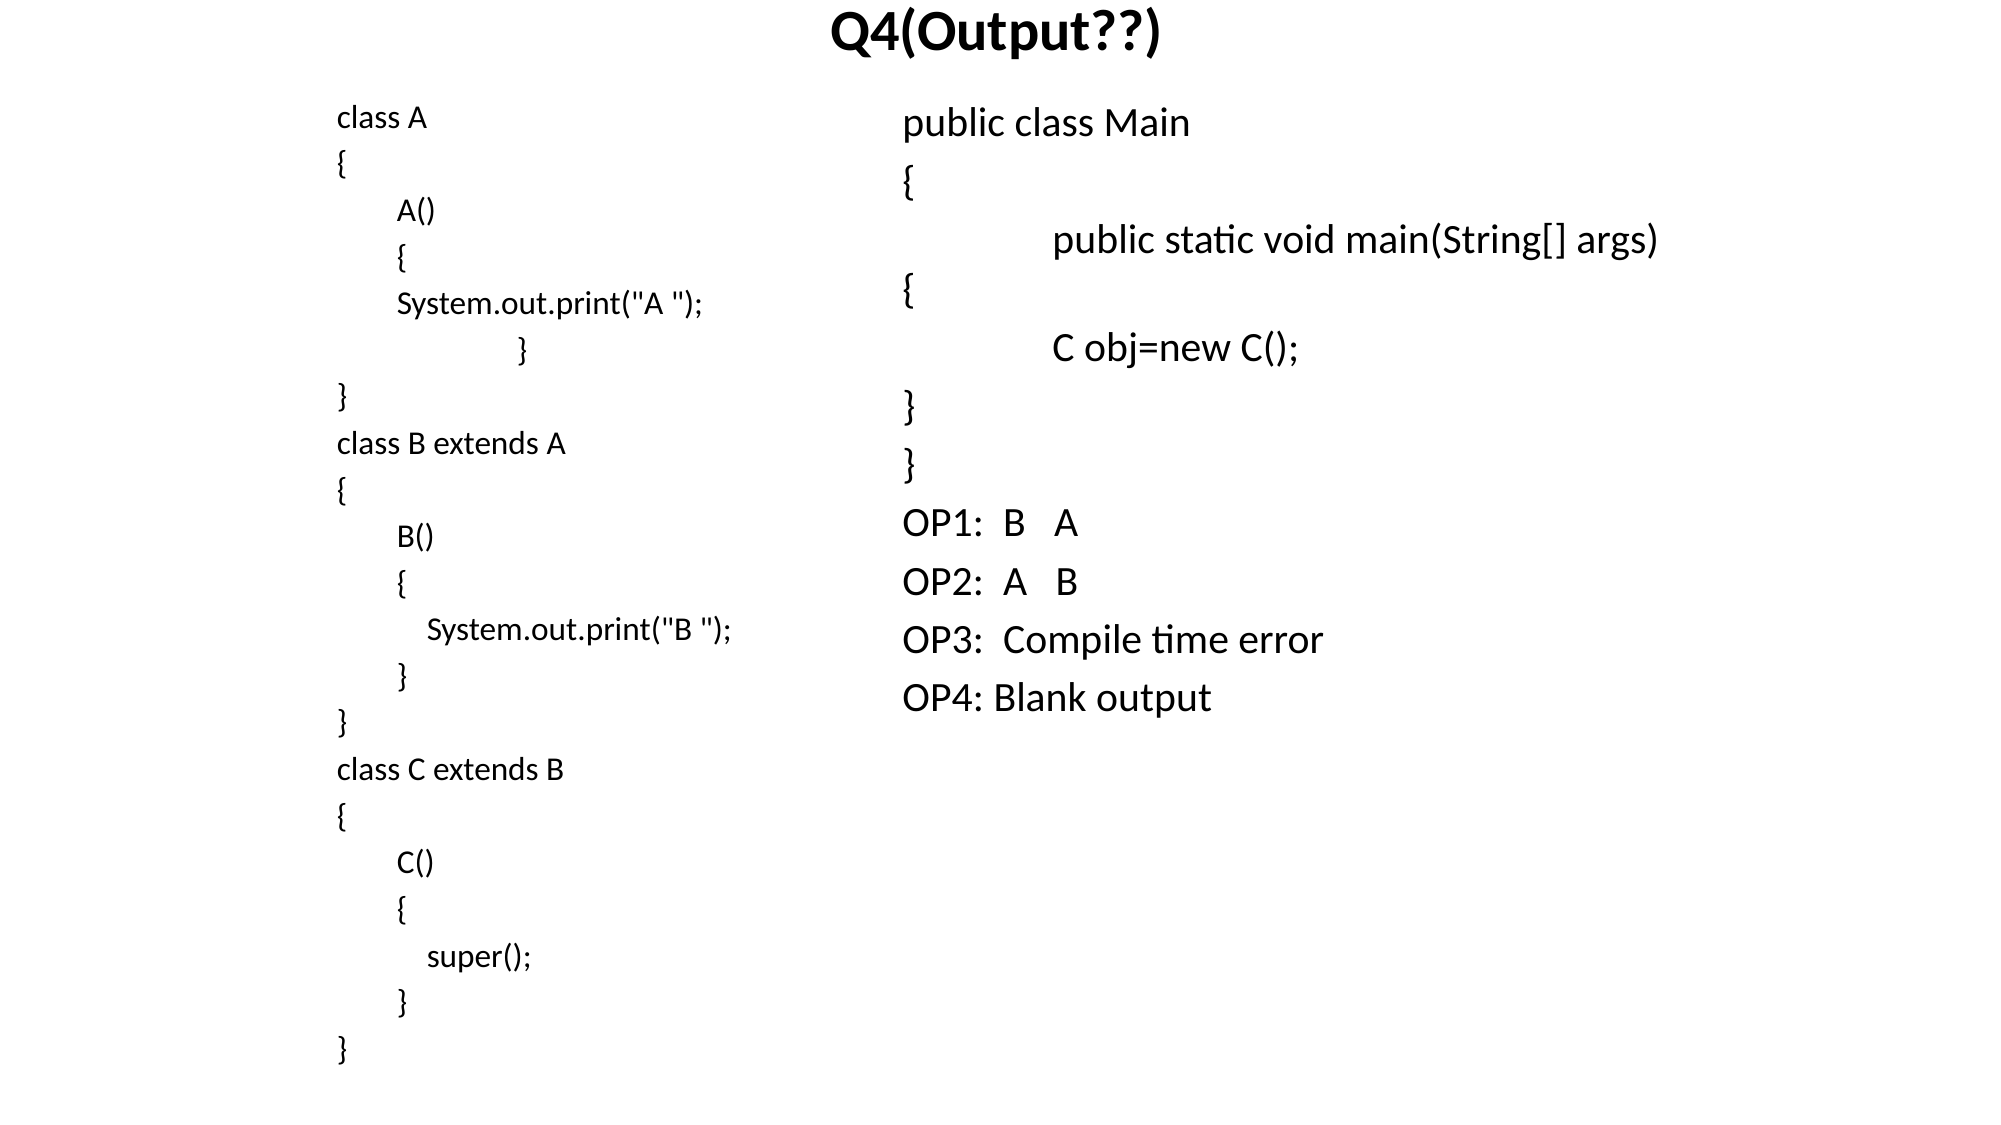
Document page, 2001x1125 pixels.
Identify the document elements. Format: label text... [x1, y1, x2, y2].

list public class Main { public static void main(String[] args) { C obj=new C(); } } OP1: B A OP2: A B OP3: Compile time error OP4: Blank output [887, 87, 1678, 830]
list class A { A() { System.out.print("A "); } } class B extends A { B() { System.out.print("B "); } } class C extends B { C() { super(); } } [321, 87, 887, 830]
title Q4(Output??) [321, 0, 1672, 55]
